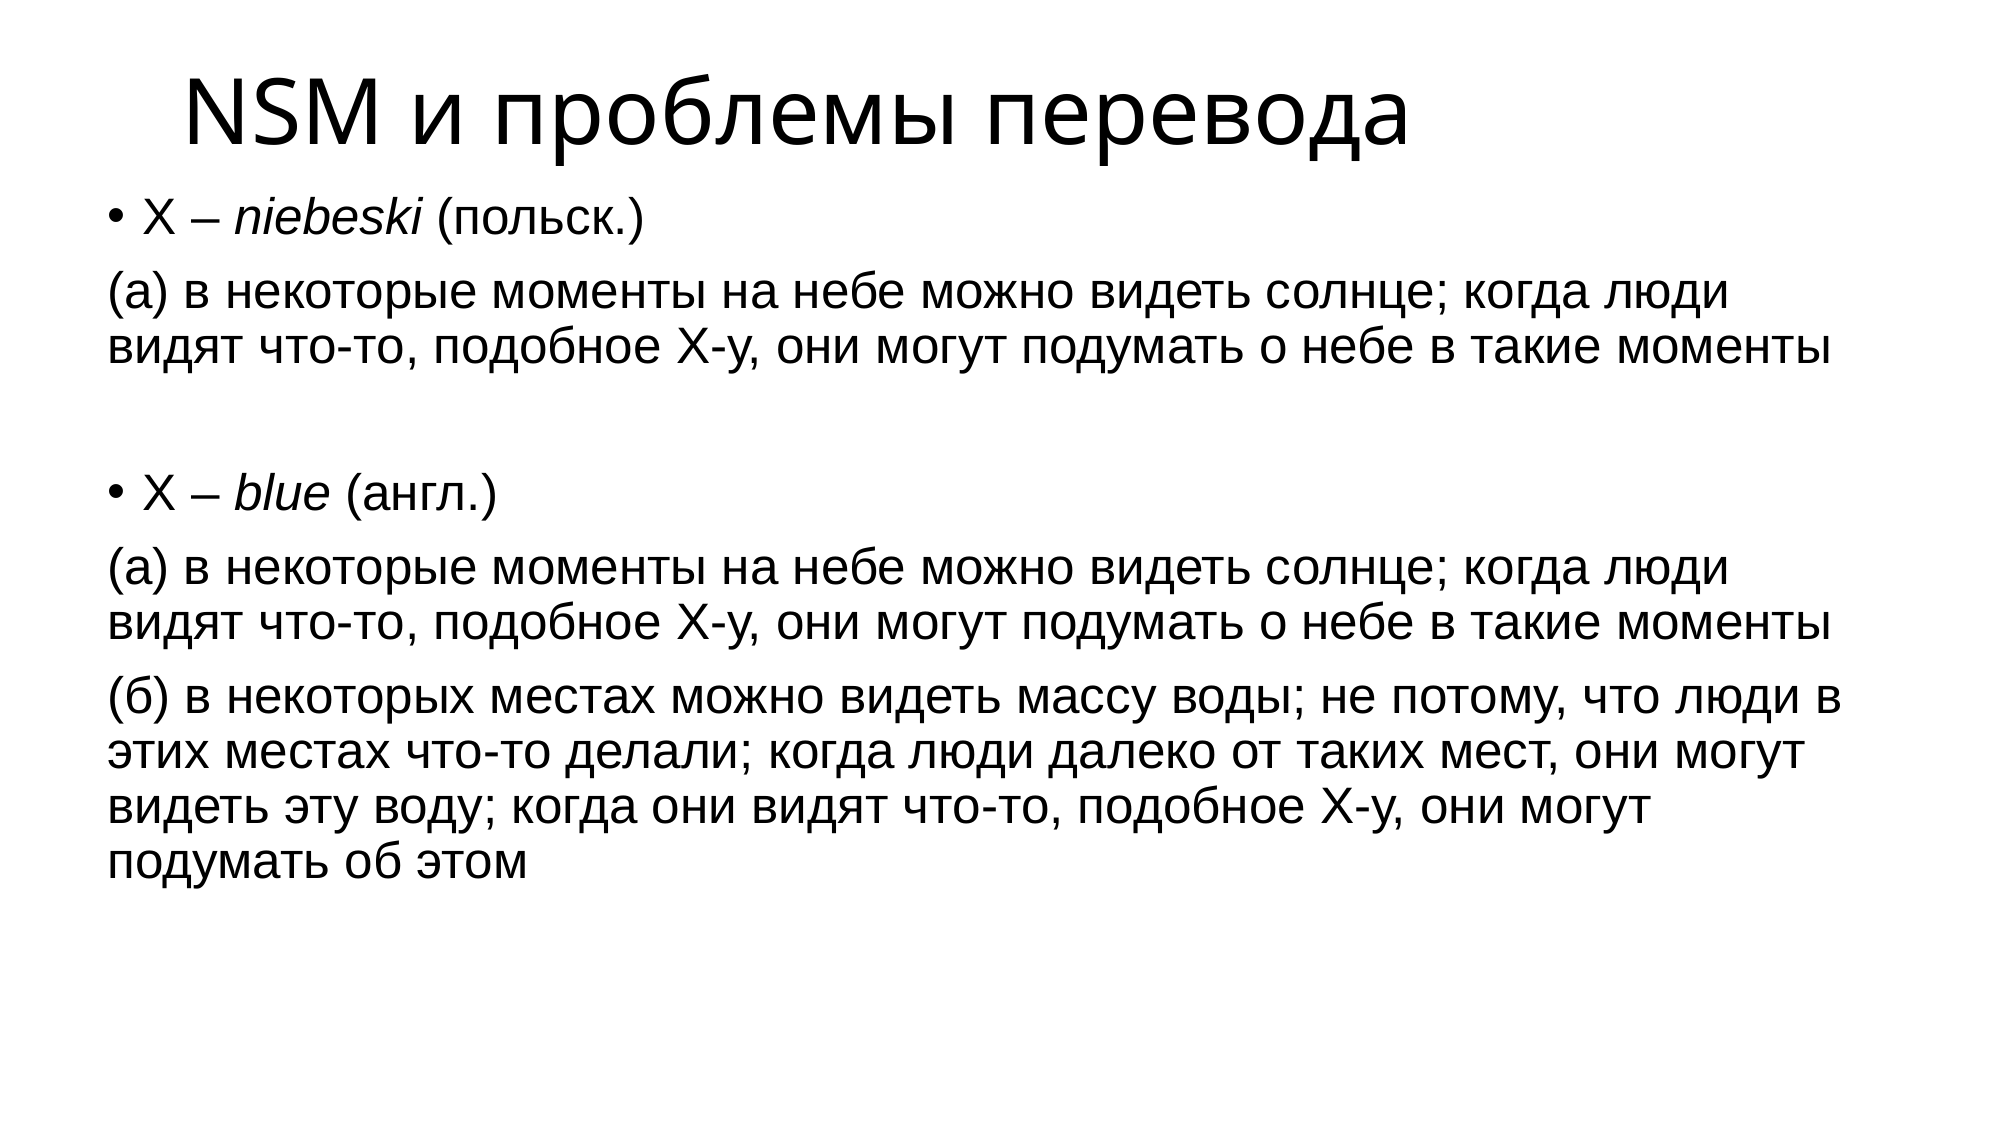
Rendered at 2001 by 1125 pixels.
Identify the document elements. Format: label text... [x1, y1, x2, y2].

list X – niebeski (польск.) (а) в некоторые моменты на небе можно видеть солнце; когда люди видят что-то, подобное Х-у, они могут подумать о небе в такие моменты X – blue (англ.) (а) в некоторые моменты на небе можно видеть солнце; когда люди видят что-то, подобное Х-у, они могут подумать о небе в такие моменты (б) в некоторых местах можно видеть массу воды; не потому, что люди в этих местах что-то делали; когда люди далеко от таких мест, они могут видеть эту воду; когда они видят что-то, подобное Х-у, они могут подумать об этом [92, 183, 1872, 1003]
title NSM и проблемы перевода [166, 20, 1872, 183]
